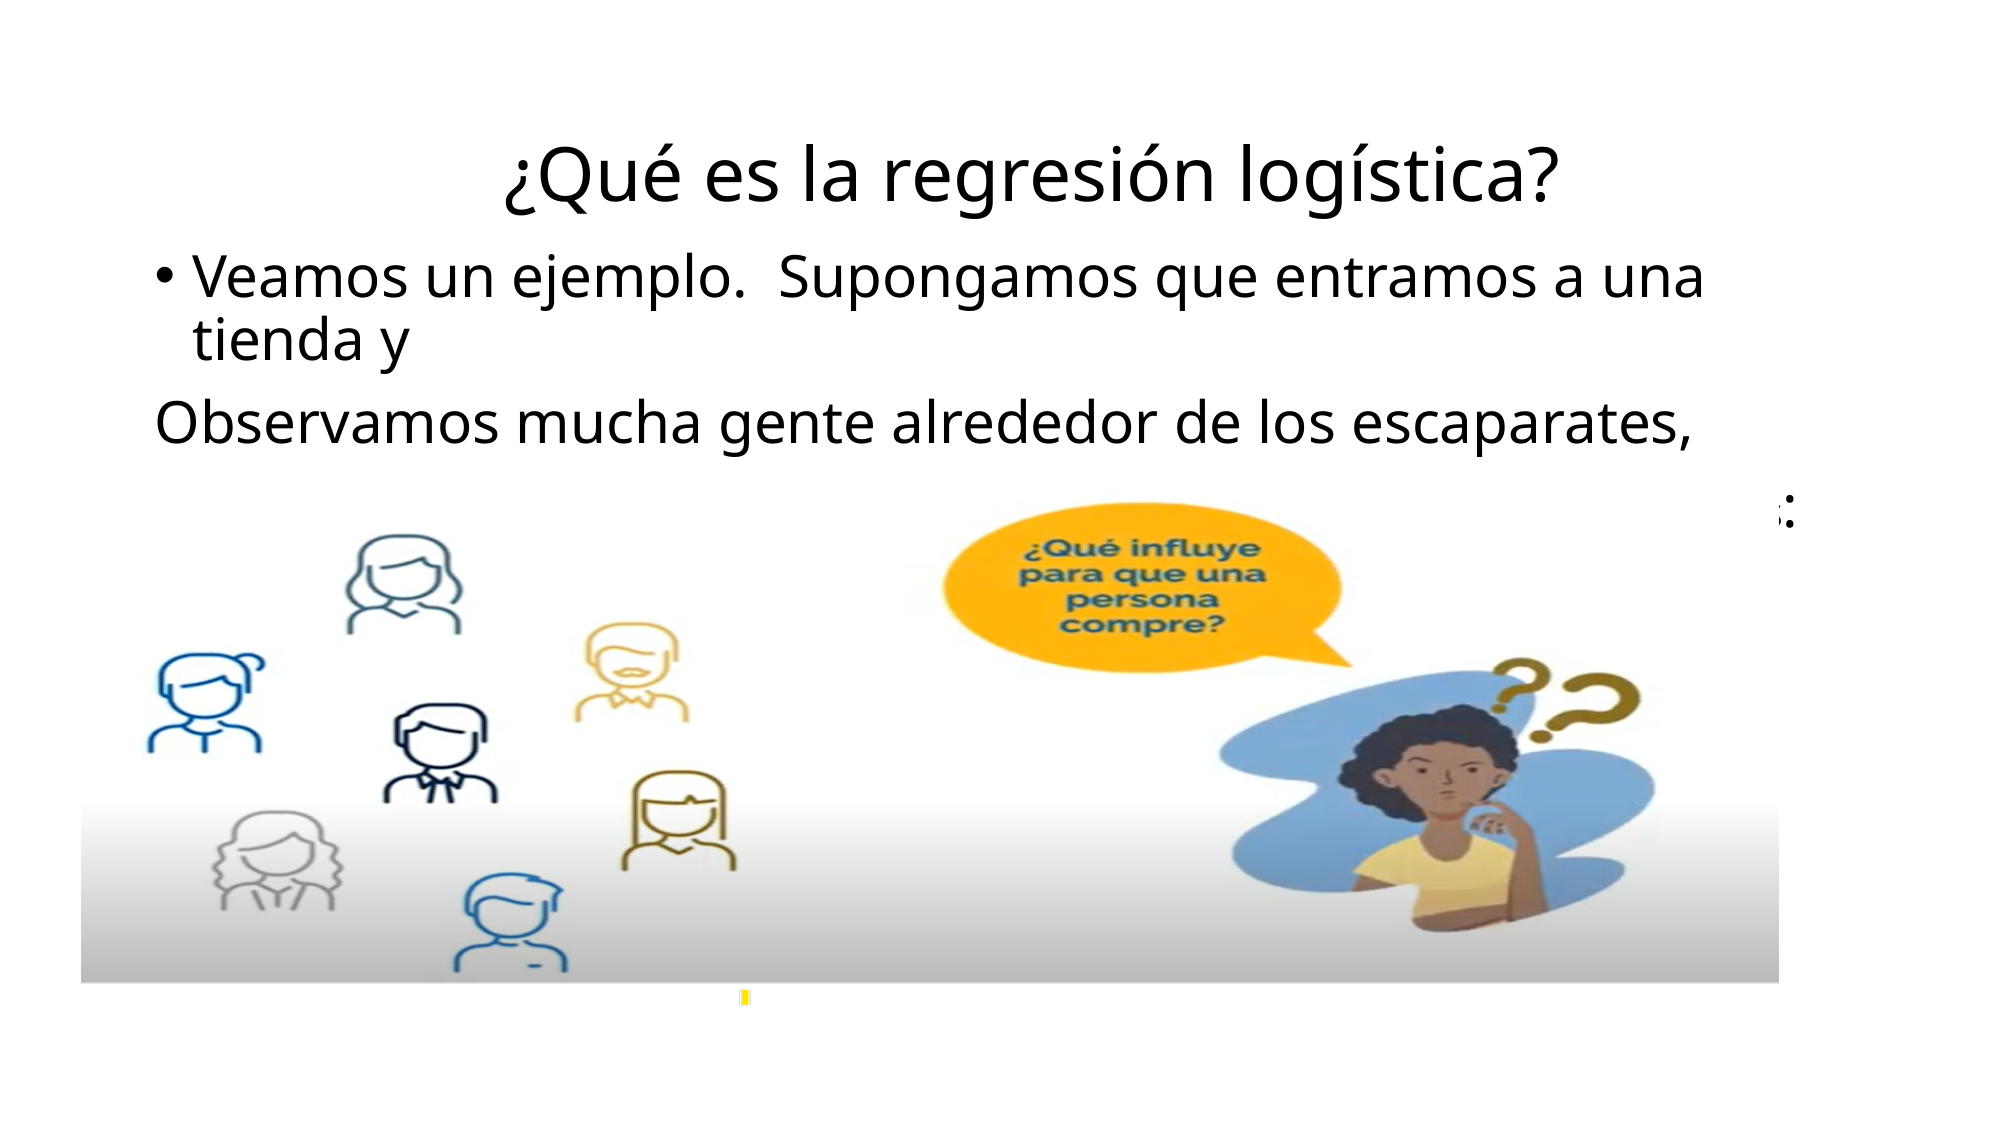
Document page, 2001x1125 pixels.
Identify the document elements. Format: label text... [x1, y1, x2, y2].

list Veamos un ejemplo. Supongamos que entramos a una tienda y Observamos mucha gente alrededor de los escaparates, algunos compran y otros no. Luego nos hacemos preguntas: [139, 239, 1865, 1041]
text_box ¿Qué es la regresión logística? [489, 118, 1611, 224]
picture [81, 492, 1779, 1007]
